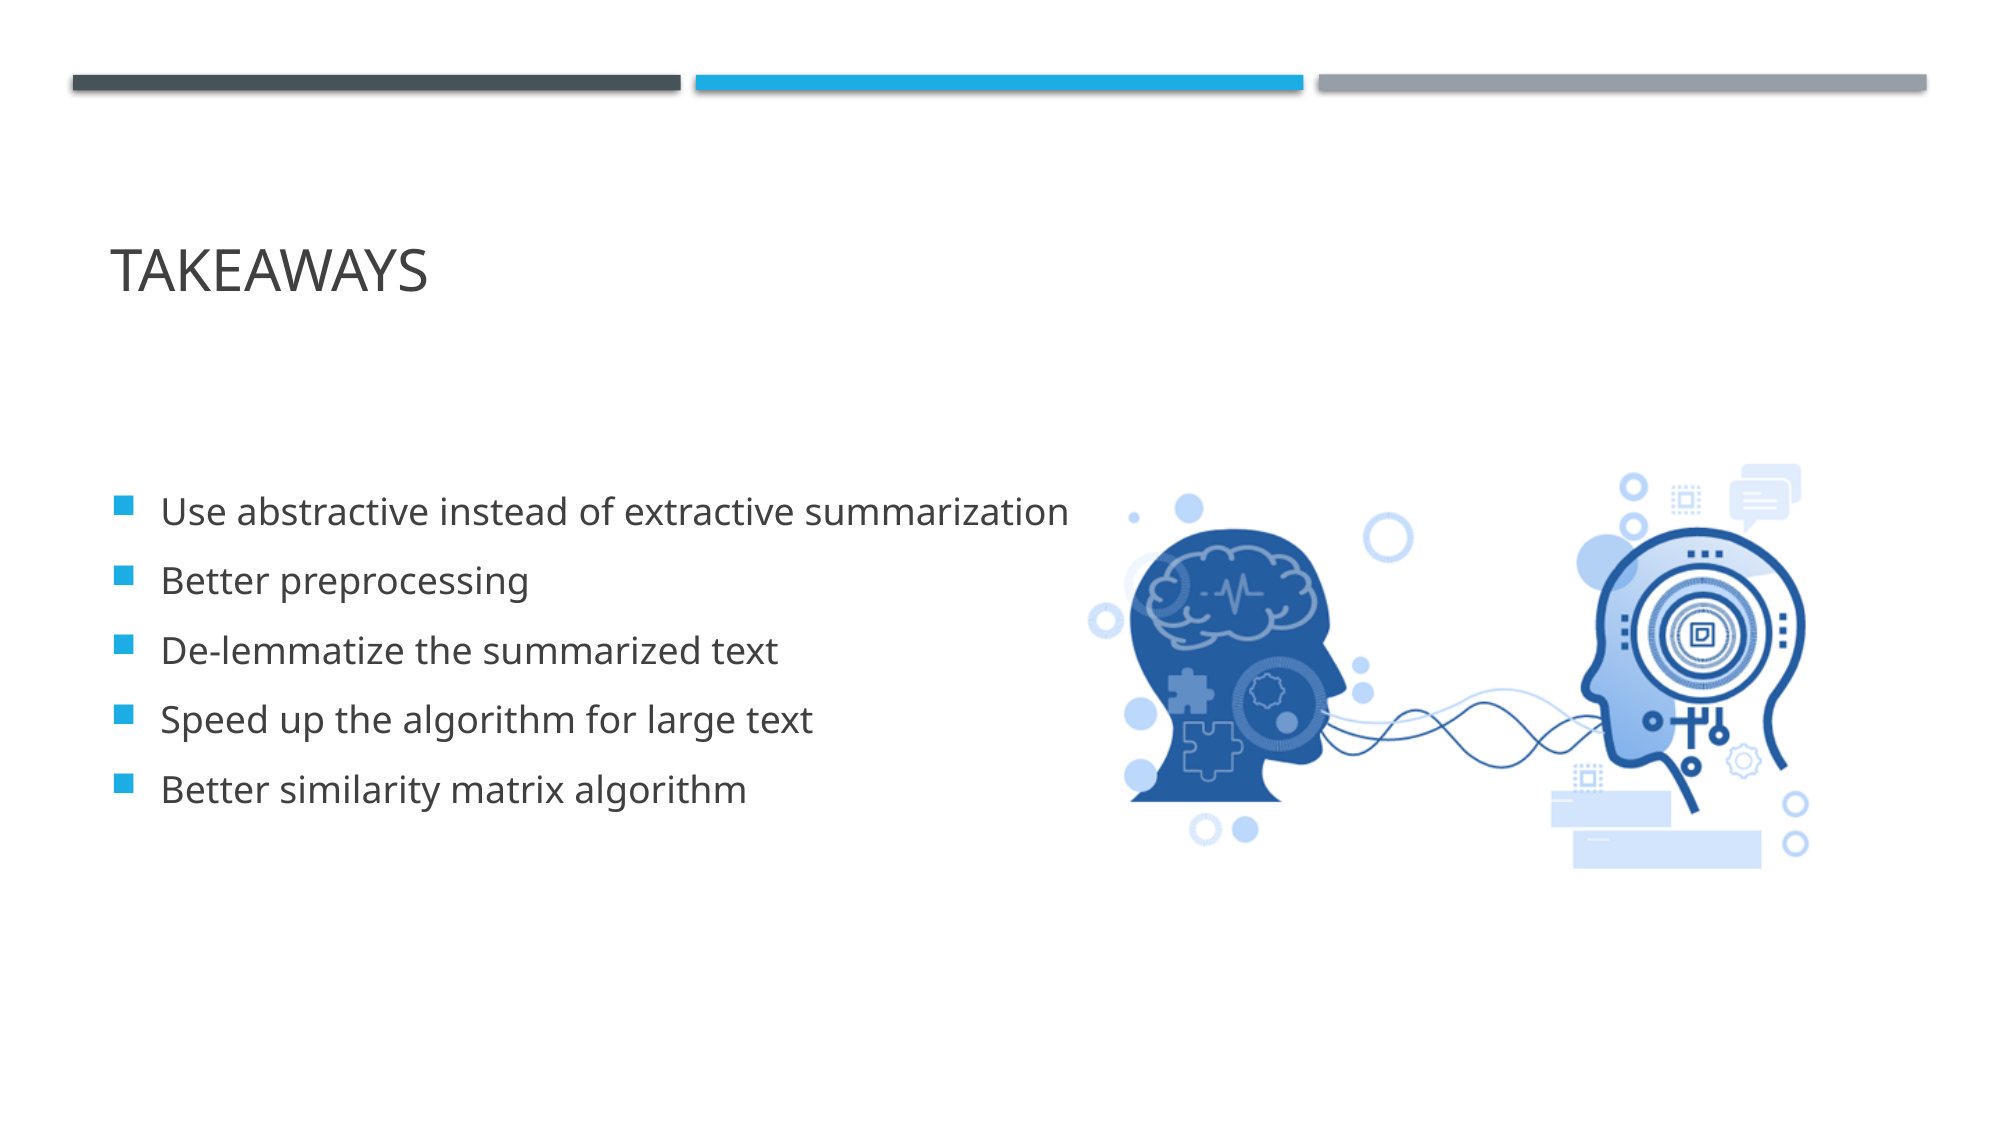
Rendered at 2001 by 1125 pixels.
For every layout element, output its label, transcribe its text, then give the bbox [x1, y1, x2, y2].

list Use abstractive instead of extractive summarization Better preprocessing De-lemmatize the summarized text Speed up the algorithm for large text Better similarity matrix algorithm [95, 383, 1905, 981]
picture [1082, 446, 1832, 898]
title Takeaways [95, 115, 1905, 311]
